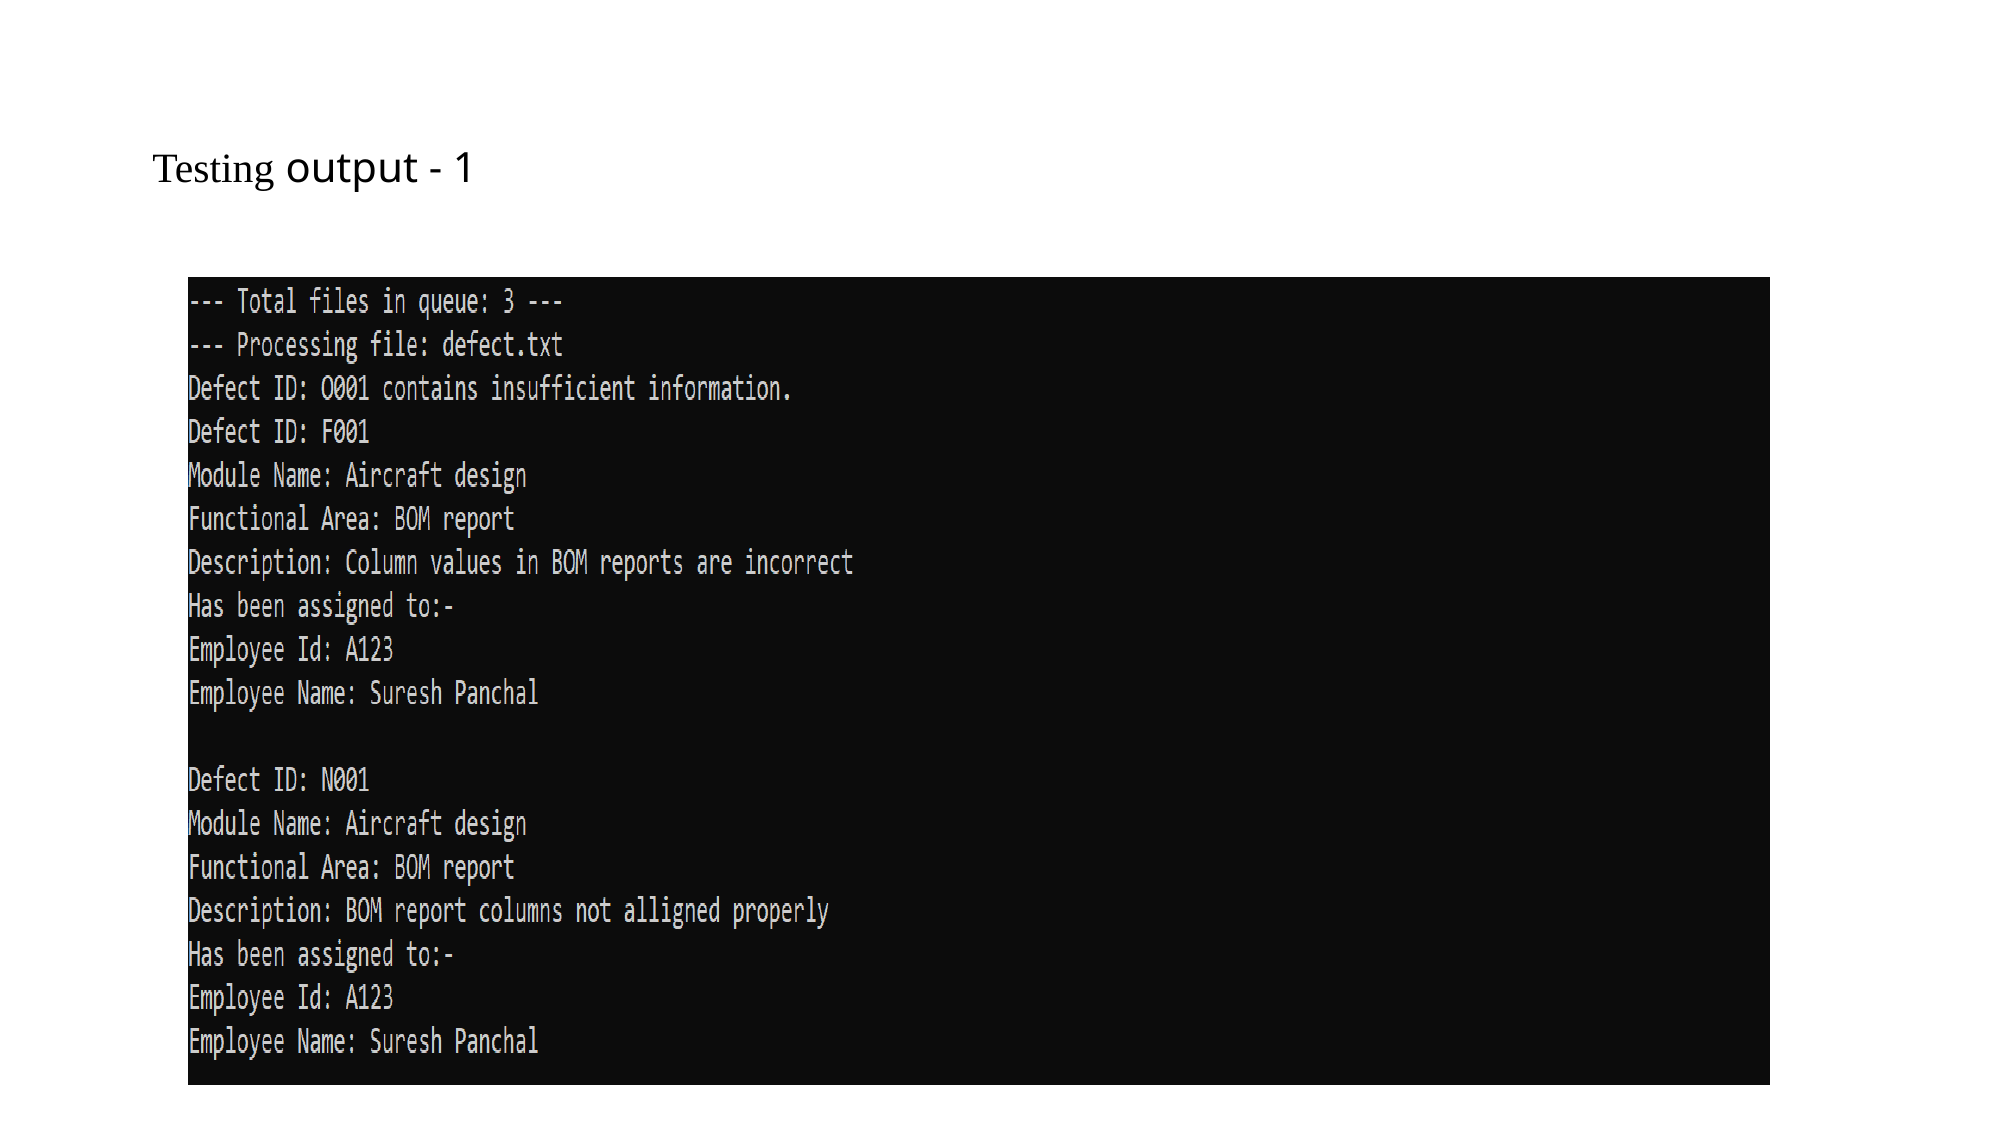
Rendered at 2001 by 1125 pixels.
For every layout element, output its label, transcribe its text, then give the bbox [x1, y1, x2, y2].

title Testing output - 1 [137, 59, 1863, 278]
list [188, 277, 1770, 1085]
